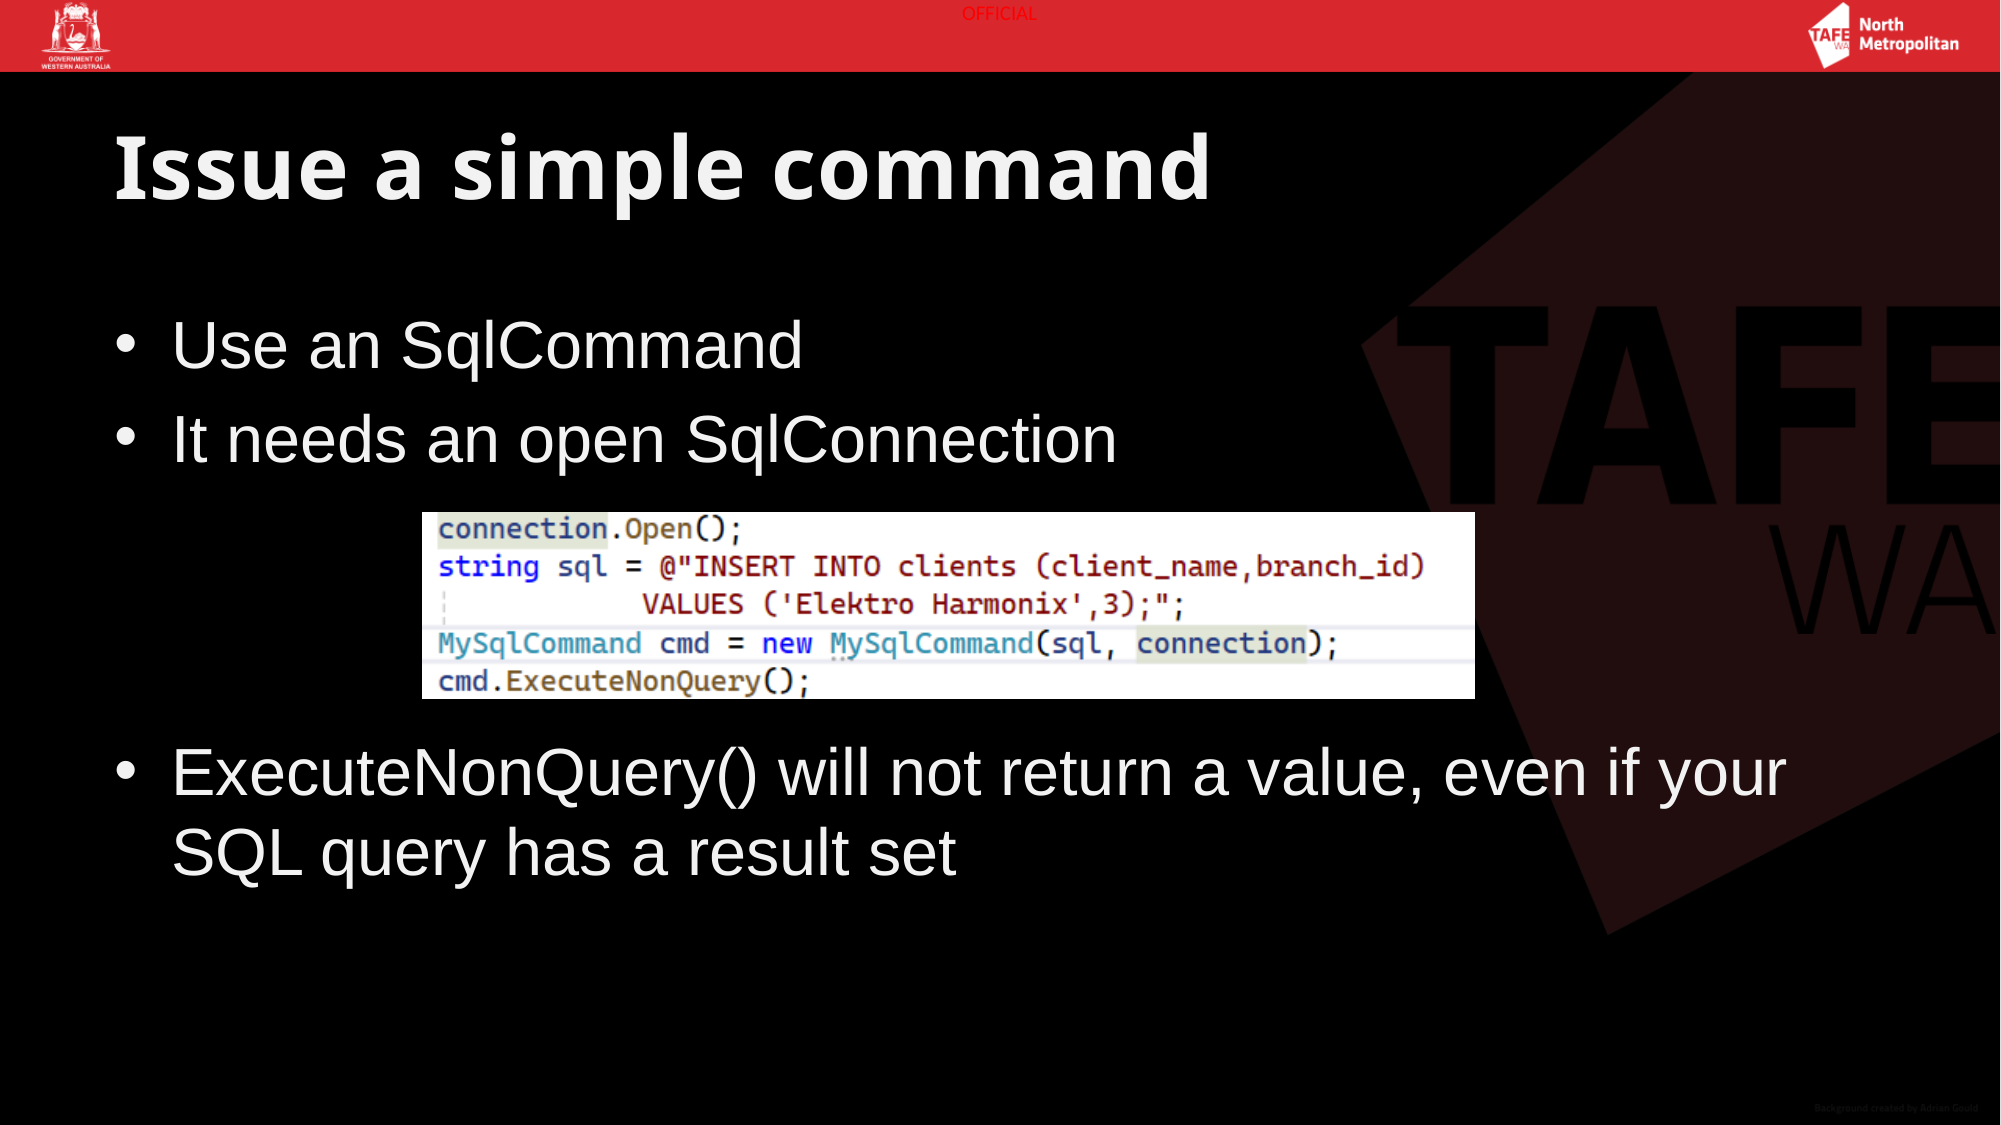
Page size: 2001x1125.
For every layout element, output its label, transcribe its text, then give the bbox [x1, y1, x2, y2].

picture [0, 0, 2001, 1125]
title Issue a simple command [99, 82, 1900, 247]
list Use an SqlCommand It needs an open SqlConnection ExecuteNonQuery() will not return a value, even if your SQL query has a result set [99, 294, 1900, 1043]
